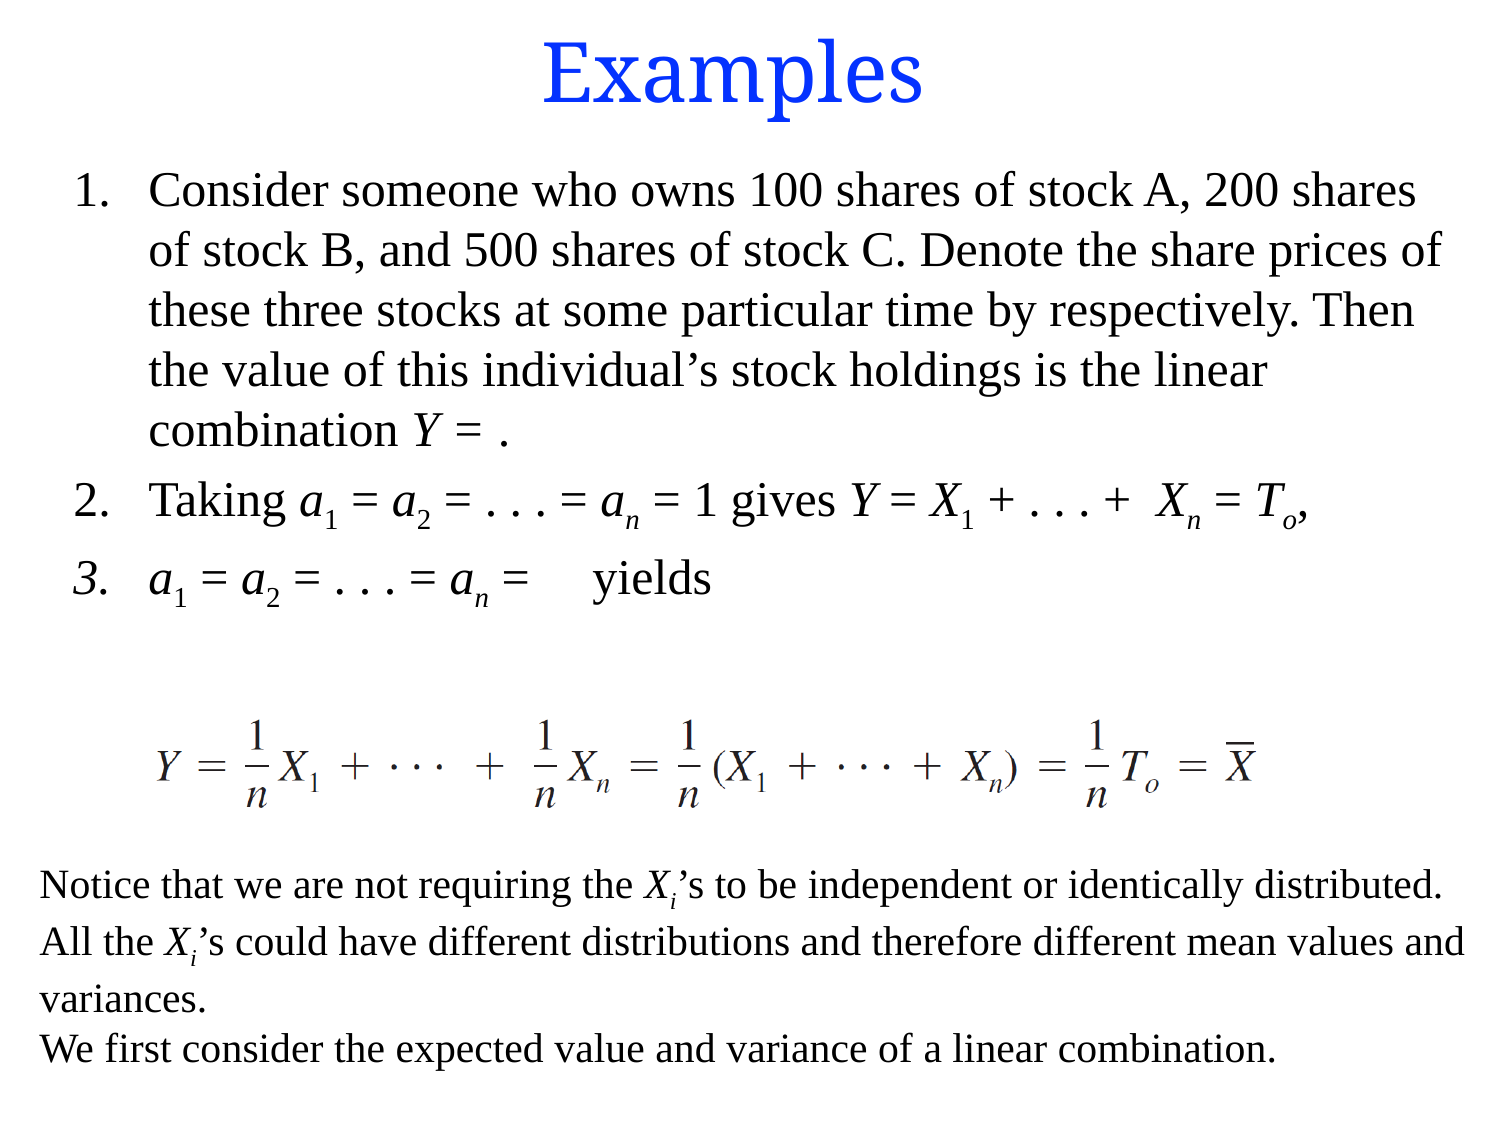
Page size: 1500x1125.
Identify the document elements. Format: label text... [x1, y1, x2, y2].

title Examples [58, 0, 1409, 163]
picture [149, 705, 1262, 820]
text_box Notice that we are not requiring the Xi’s to be independent or identically distributed. All the Xi’s could have different distributions and therefore different mean values and variances. We first consider the expected value and variance of a linear combination. [24, 849, 1492, 1125]
